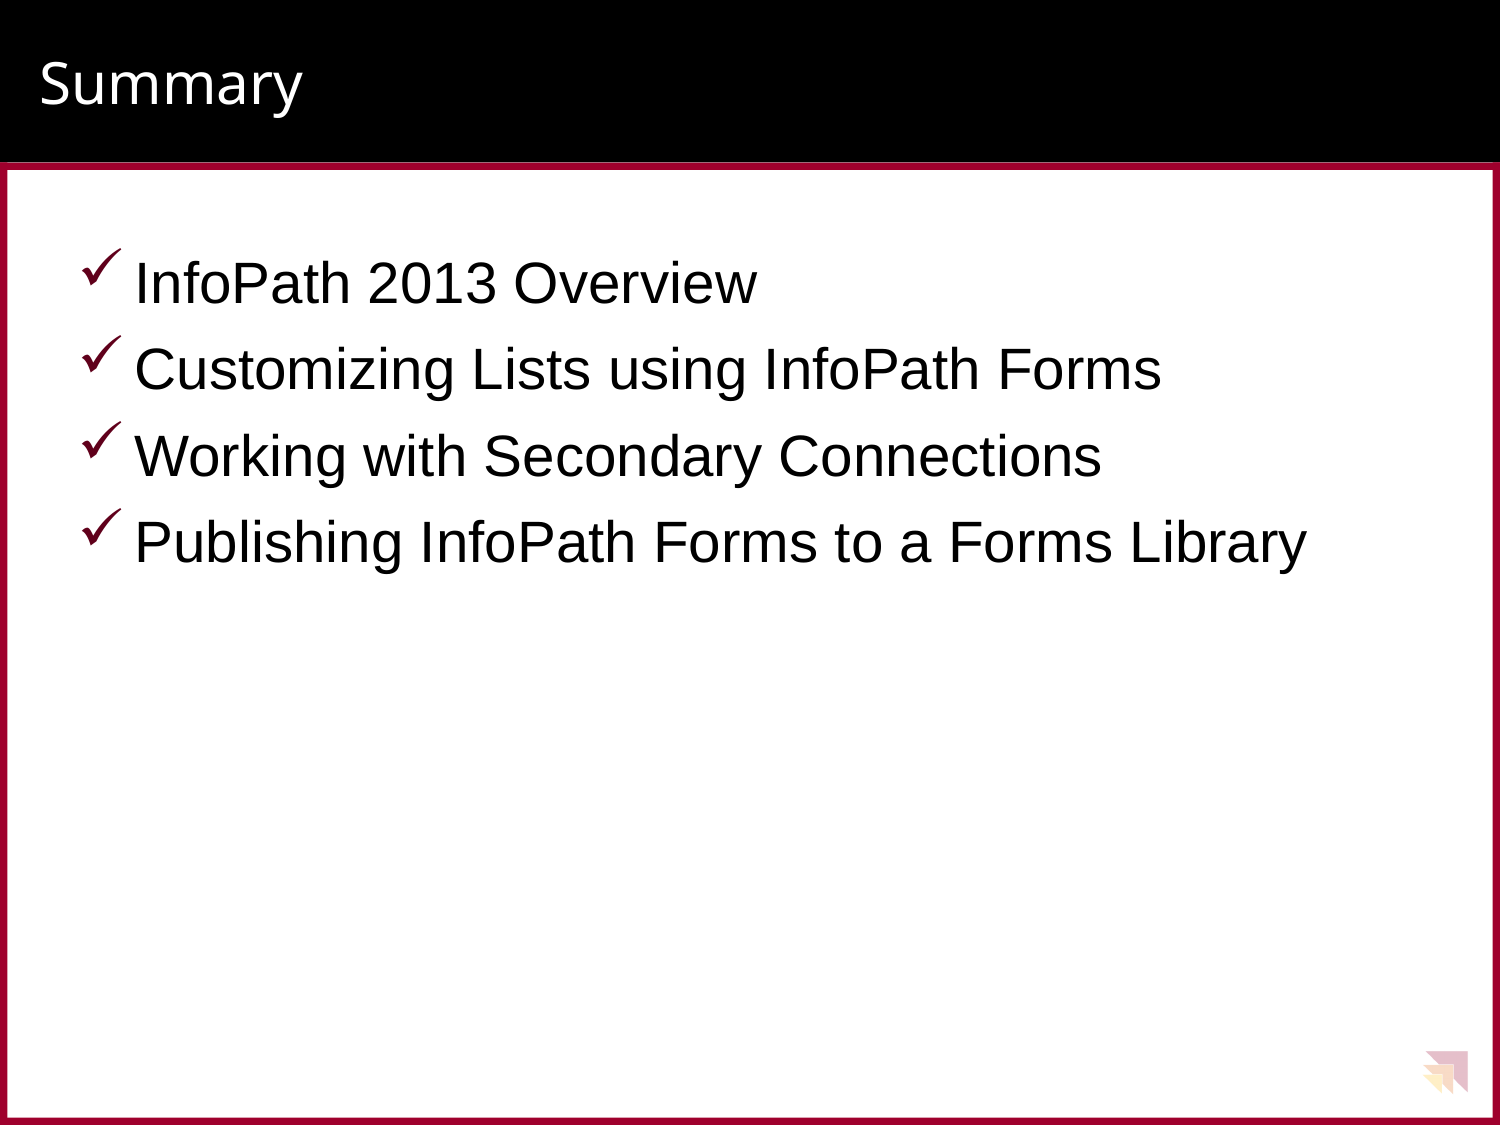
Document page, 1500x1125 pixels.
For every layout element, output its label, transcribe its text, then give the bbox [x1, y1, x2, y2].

list InfoPath 2013 Overview Customizing Lists using InfoPath Forms Working with Secondary Connections Publishing InfoPath Forms to a Forms Library [62, 237, 1438, 1088]
title Summary [24, 12, 1438, 150]
